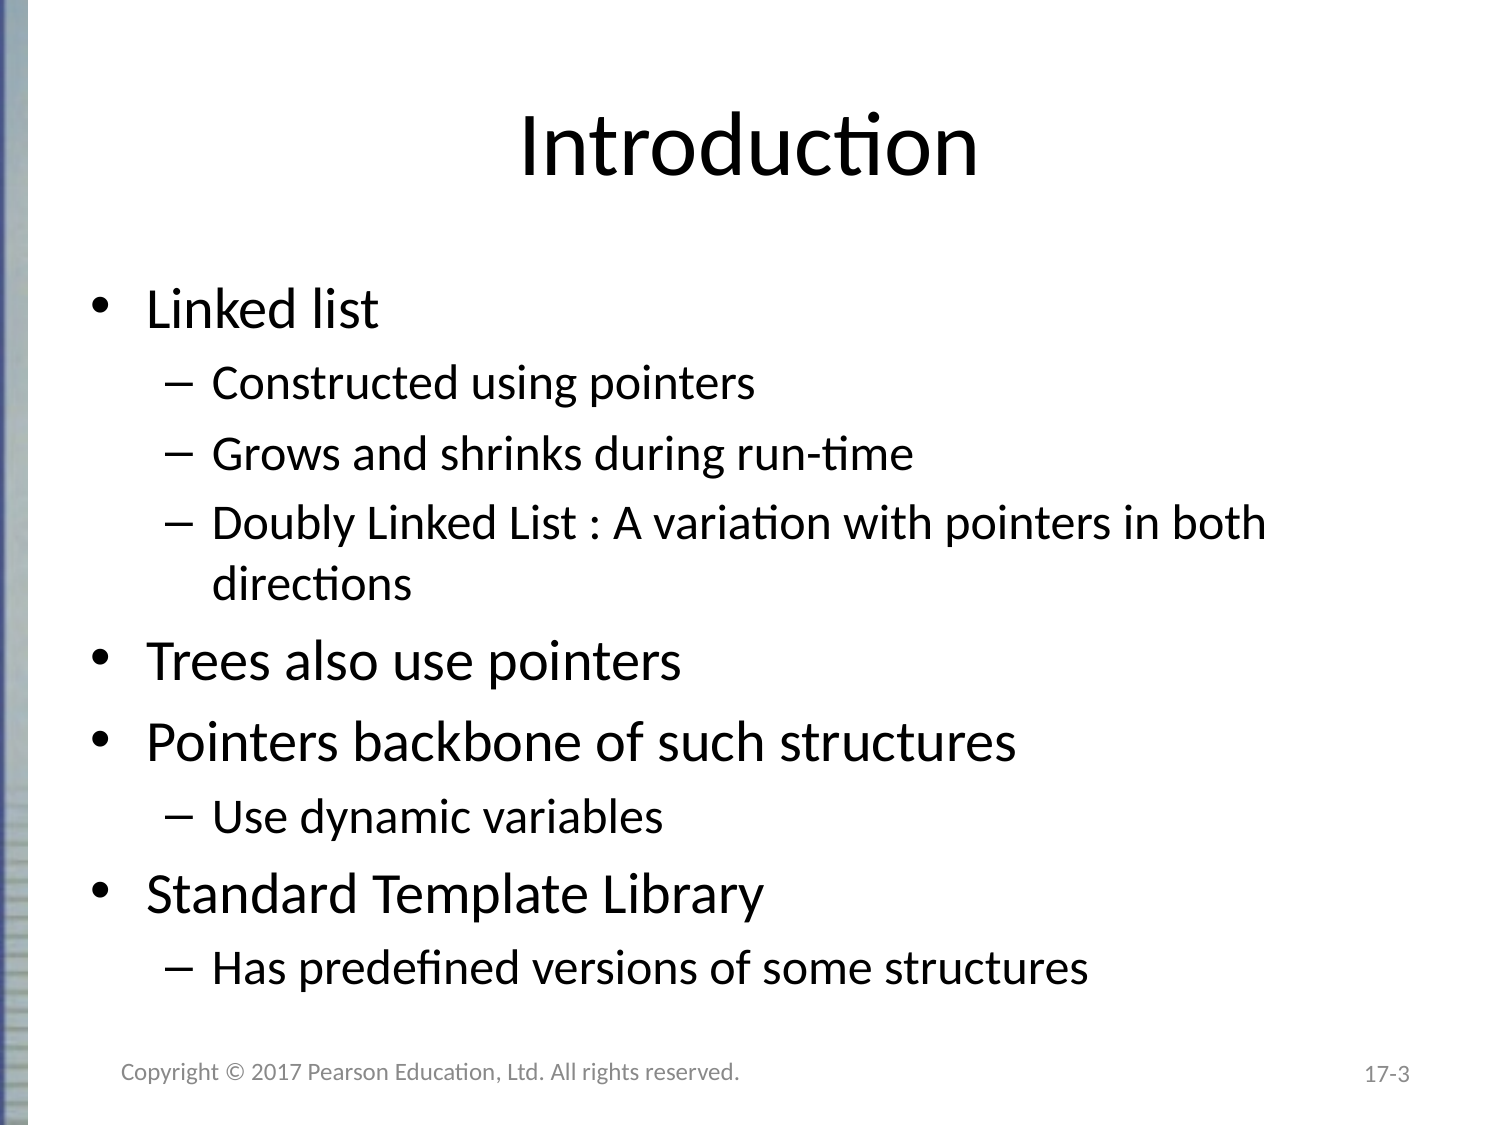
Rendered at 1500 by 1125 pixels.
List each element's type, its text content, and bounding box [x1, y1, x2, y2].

slide_number 17-3 [1074, 1042, 1425, 1103]
picture [0, 0, 28, 1125]
title Introduction [75, 45, 1425, 233]
list Linked list Constructed using pointers Grows and shrinks during run-time Doubly Linked List : A variation with pointers in both directions Trees also use pointers Pointers backbone of such structures Use dynamic variables Standard Template Library Has predefined versions of some structures [75, 262, 1425, 1005]
footer Copyright © 2017 Pearson Education, Ltd. All rights reserved. [75, 1040, 788, 1100]
